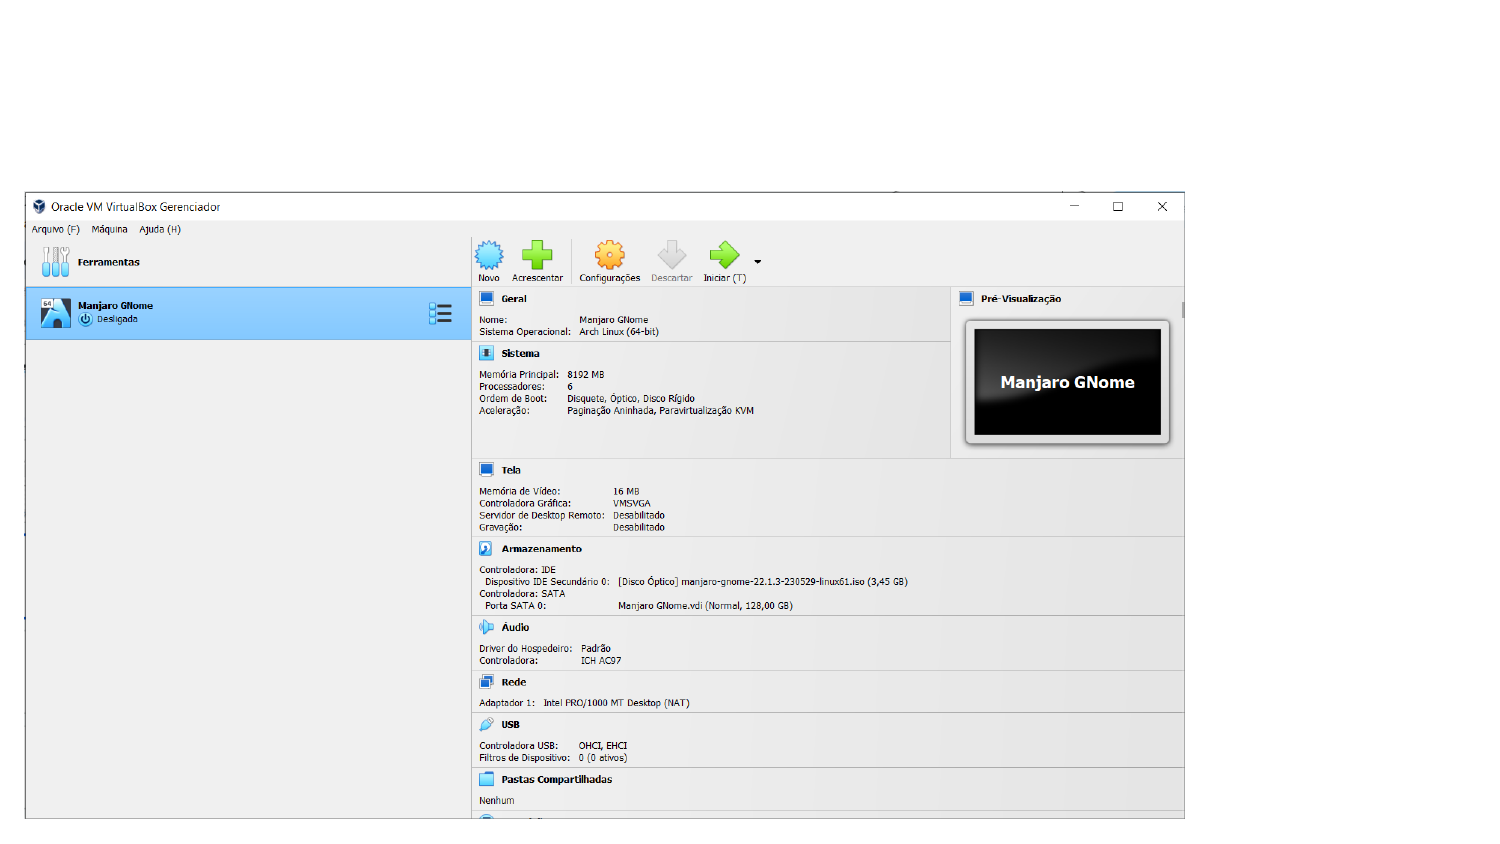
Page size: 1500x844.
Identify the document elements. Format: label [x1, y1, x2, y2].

picture [24, 191, 1185, 819]
